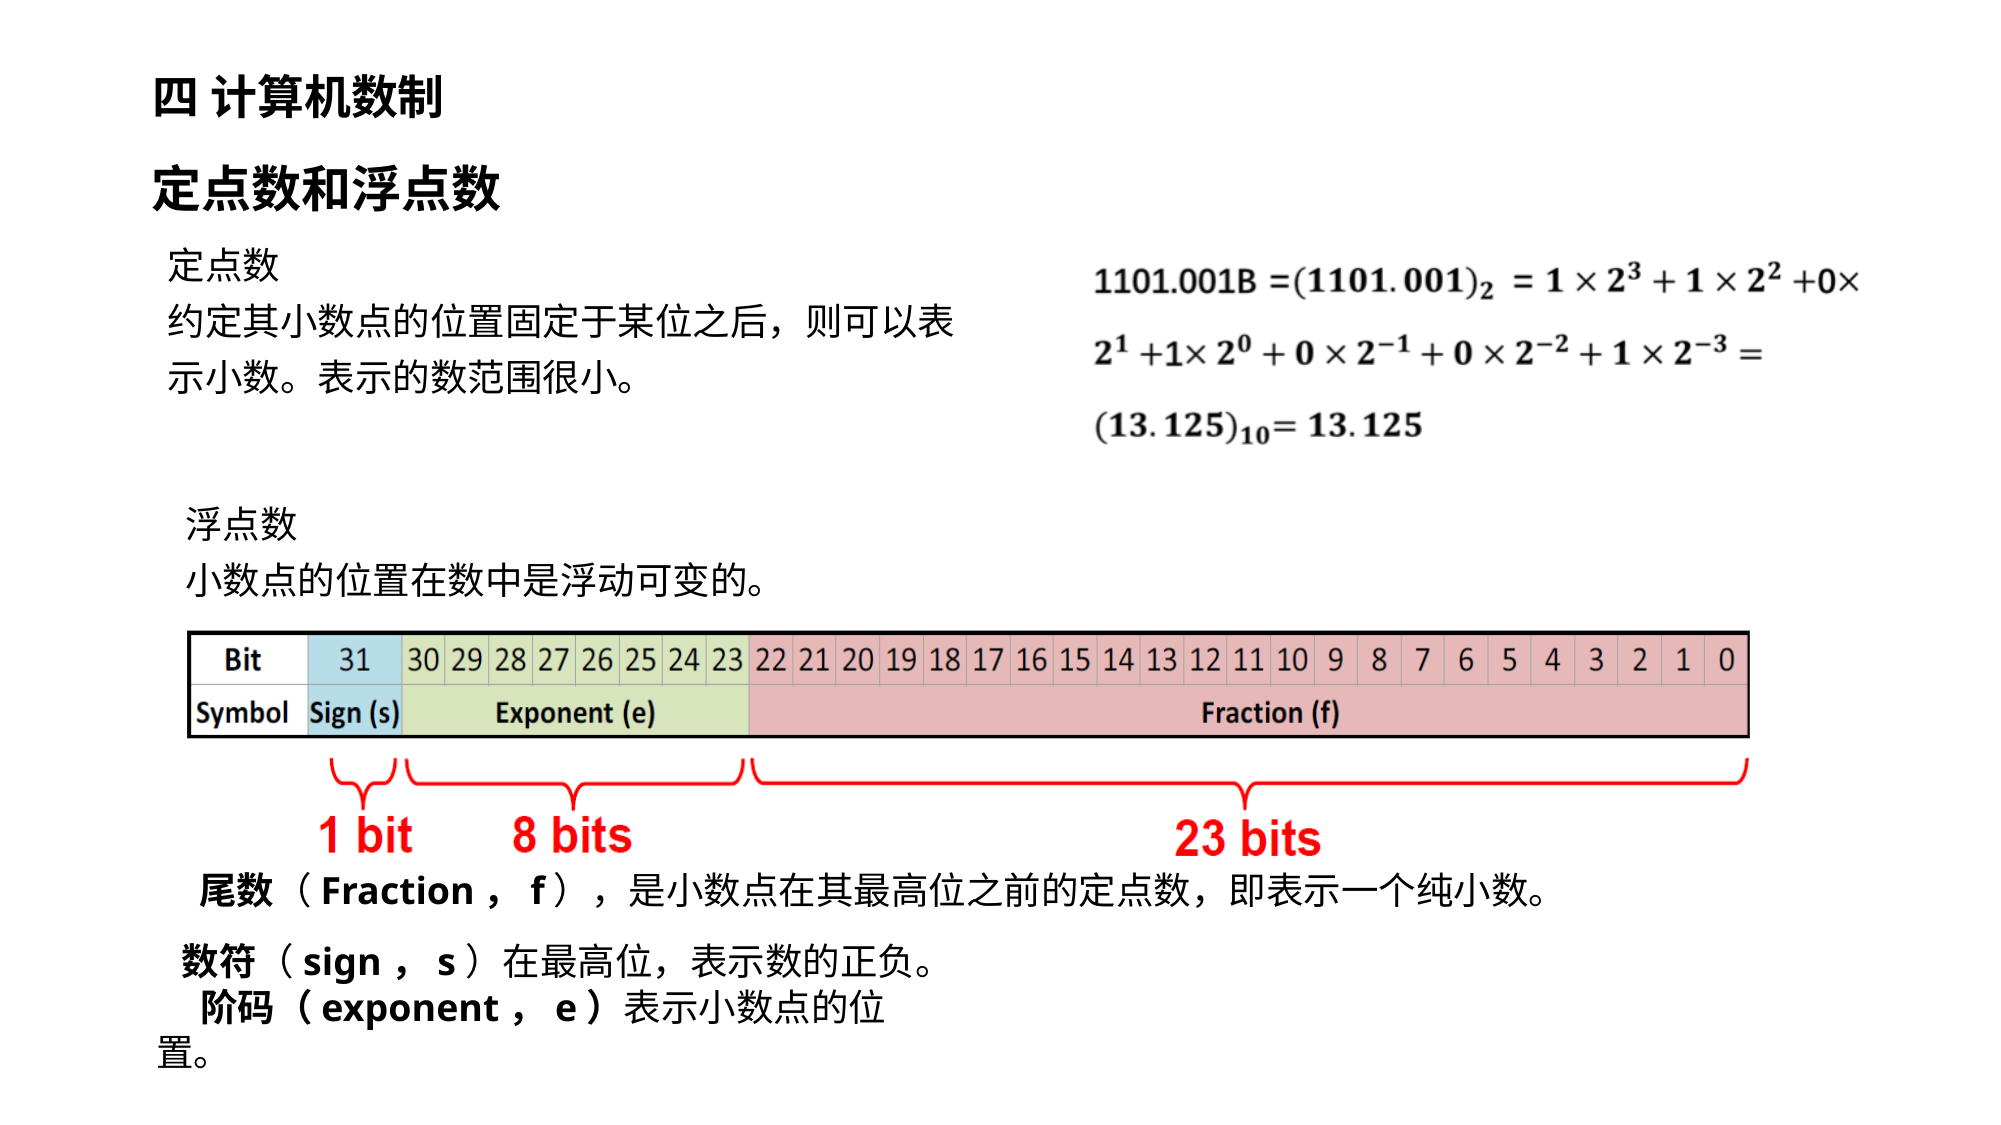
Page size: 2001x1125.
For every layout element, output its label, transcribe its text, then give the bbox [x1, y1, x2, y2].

text_box 定点数 约定其小数点的位置固定于某位之后，则可以表示小数。表示的数范围很小。 [153, 223, 985, 407]
text_box 尾数（Fraction，f），是小数点在其最高位之前的定点数，即表示一个纯小数。 [184, 866, 1691, 920]
text_box 阶码（exponent，e）表示小数点的位置。 [141, 998, 933, 1059]
picture [182, 624, 1758, 866]
text_box 数符（sign，s）在最高位，表示数的正负。 [166, 930, 968, 991]
text_box 浮点数 小数点的位置在数中是浮动可变的。 [170, 482, 783, 610]
text_box 四 计算机数制 [137, 59, 1824, 171]
picture [1091, 259, 1895, 458]
title 定点数和浮点数 [135, 141, 1757, 242]
